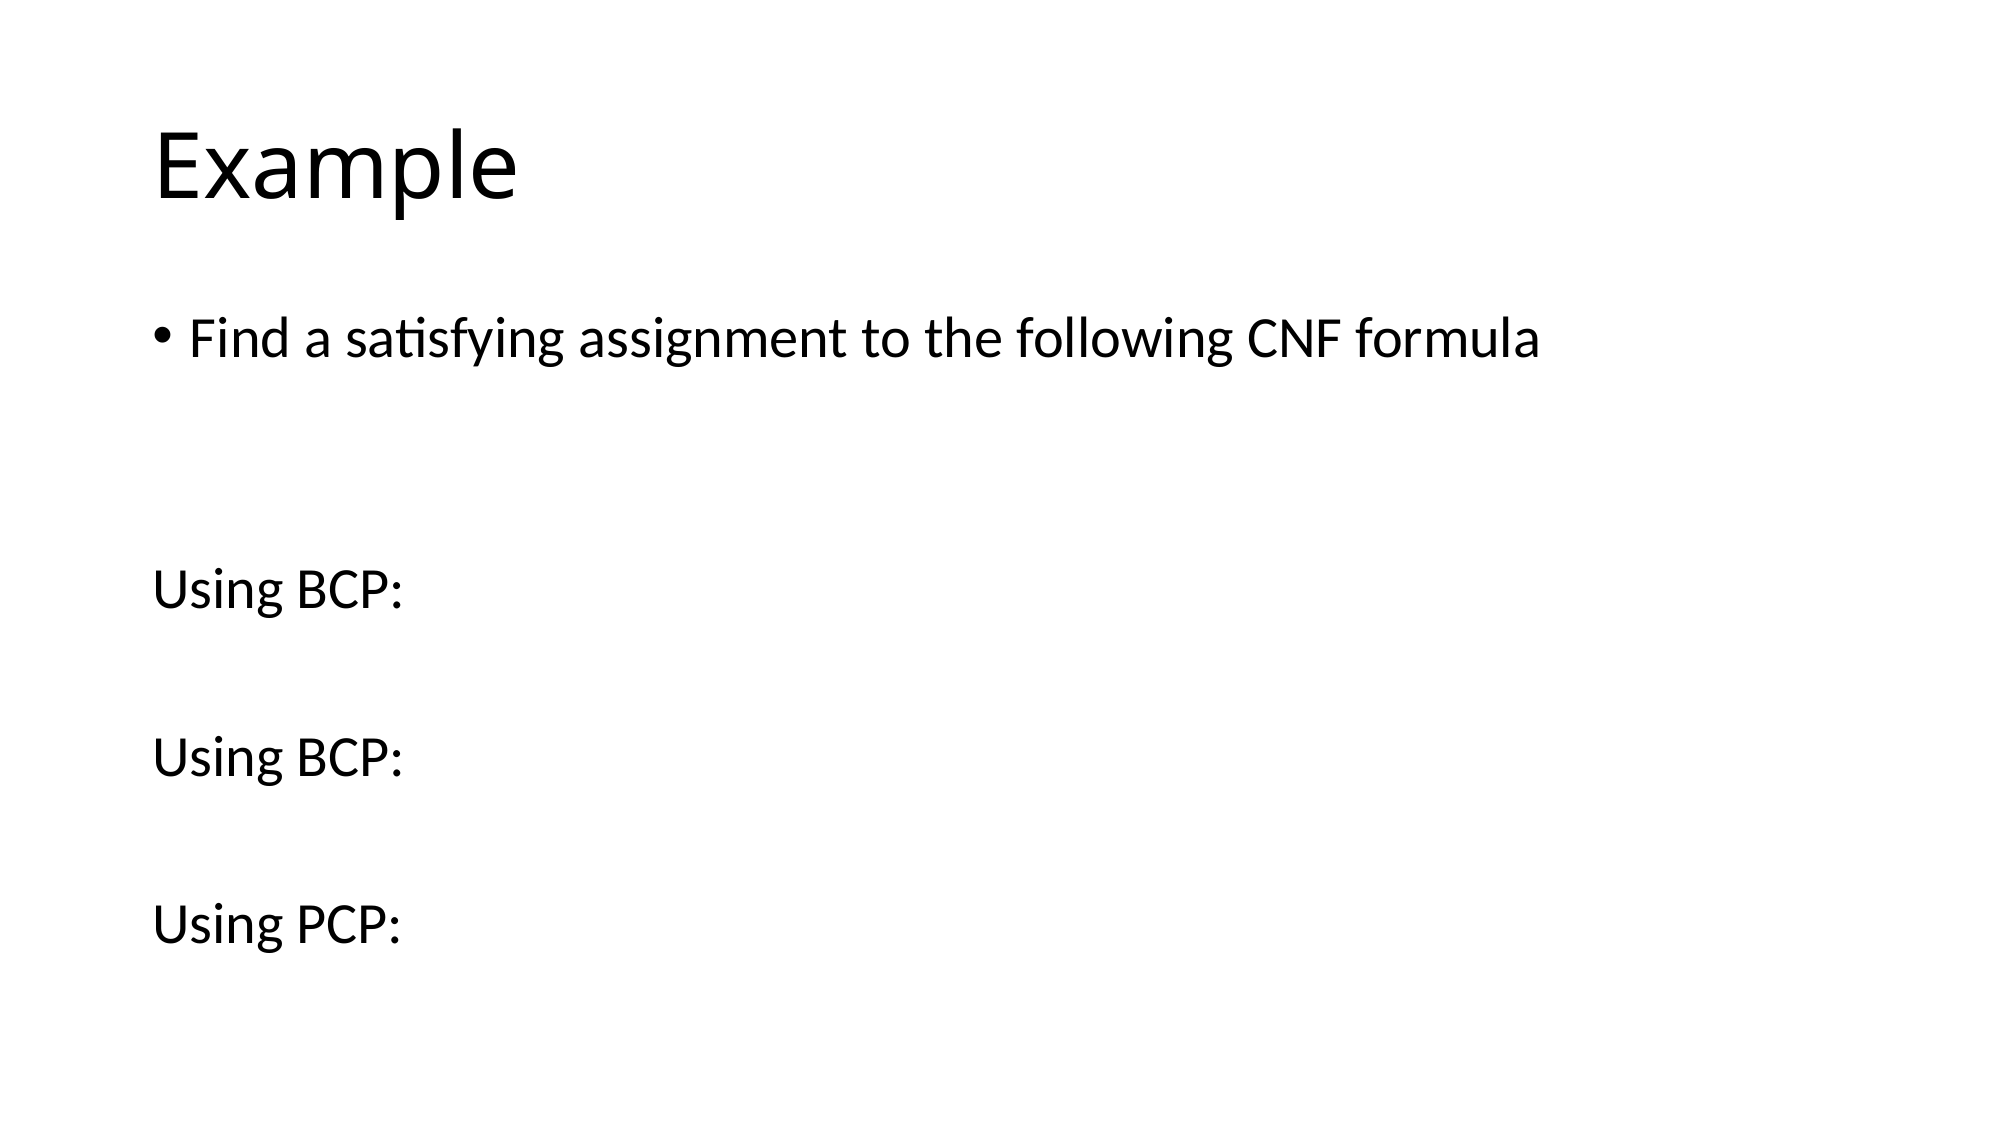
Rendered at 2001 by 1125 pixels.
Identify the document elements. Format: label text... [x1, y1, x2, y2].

title Example [137, 59, 1863, 278]
